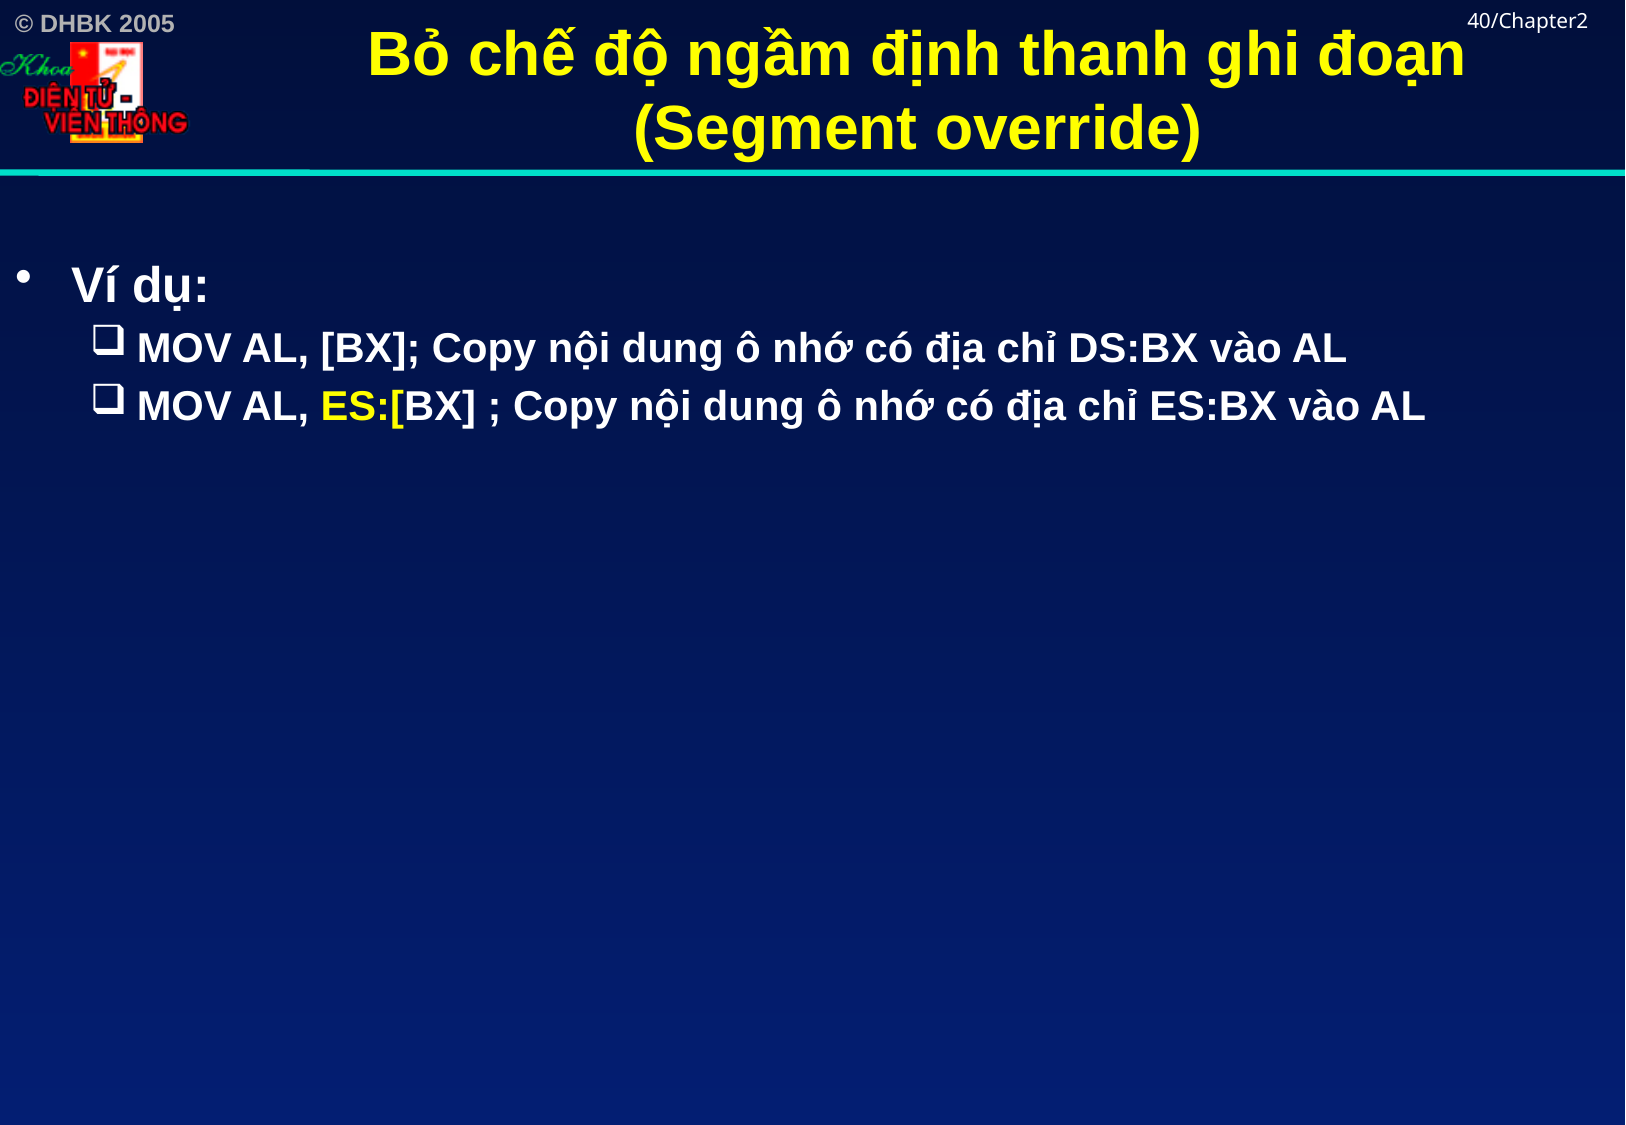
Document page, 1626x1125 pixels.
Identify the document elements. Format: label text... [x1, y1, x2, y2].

list Ví dụ: MOV AL, [BX]; Copy nội dung ô nhớ có địa chỉ DS:BX vào AL MOV AL, ES:[BX] ; Copy nội dung ô nhớ có địa chỉ ES:BX vào AL [0, 174, 1625, 1125]
title Bỏ chế độ ngầm định thanh ghi đoạn (Segment override) [210, 0, 1625, 174]
picture [0, 42, 192, 143]
